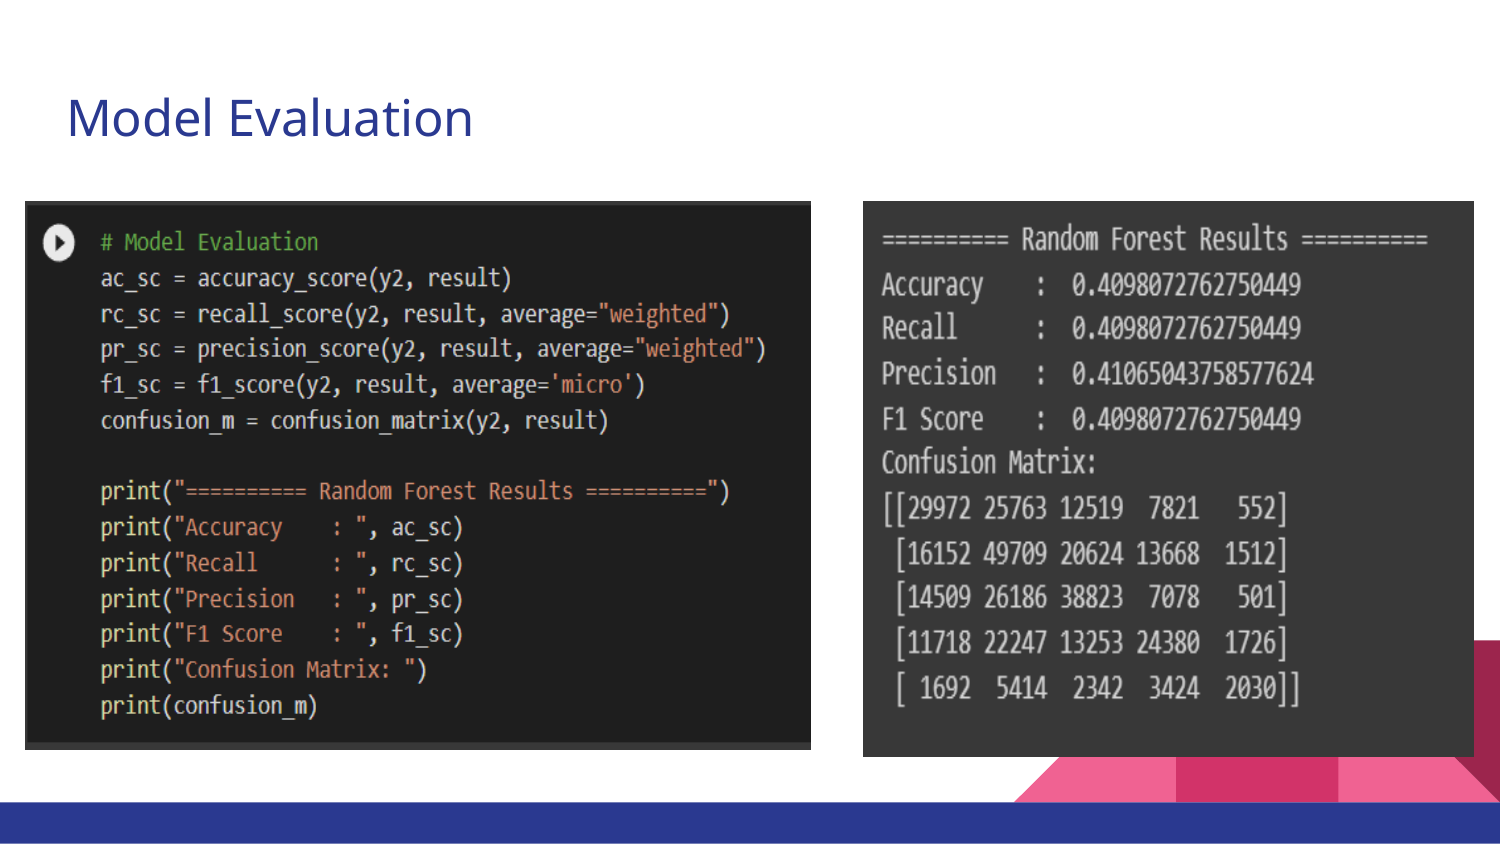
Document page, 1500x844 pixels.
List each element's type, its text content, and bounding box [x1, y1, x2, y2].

title Model Evaluation [51, 67, 1449, 167]
picture [863, 201, 1474, 757]
picture [25, 201, 811, 750]
